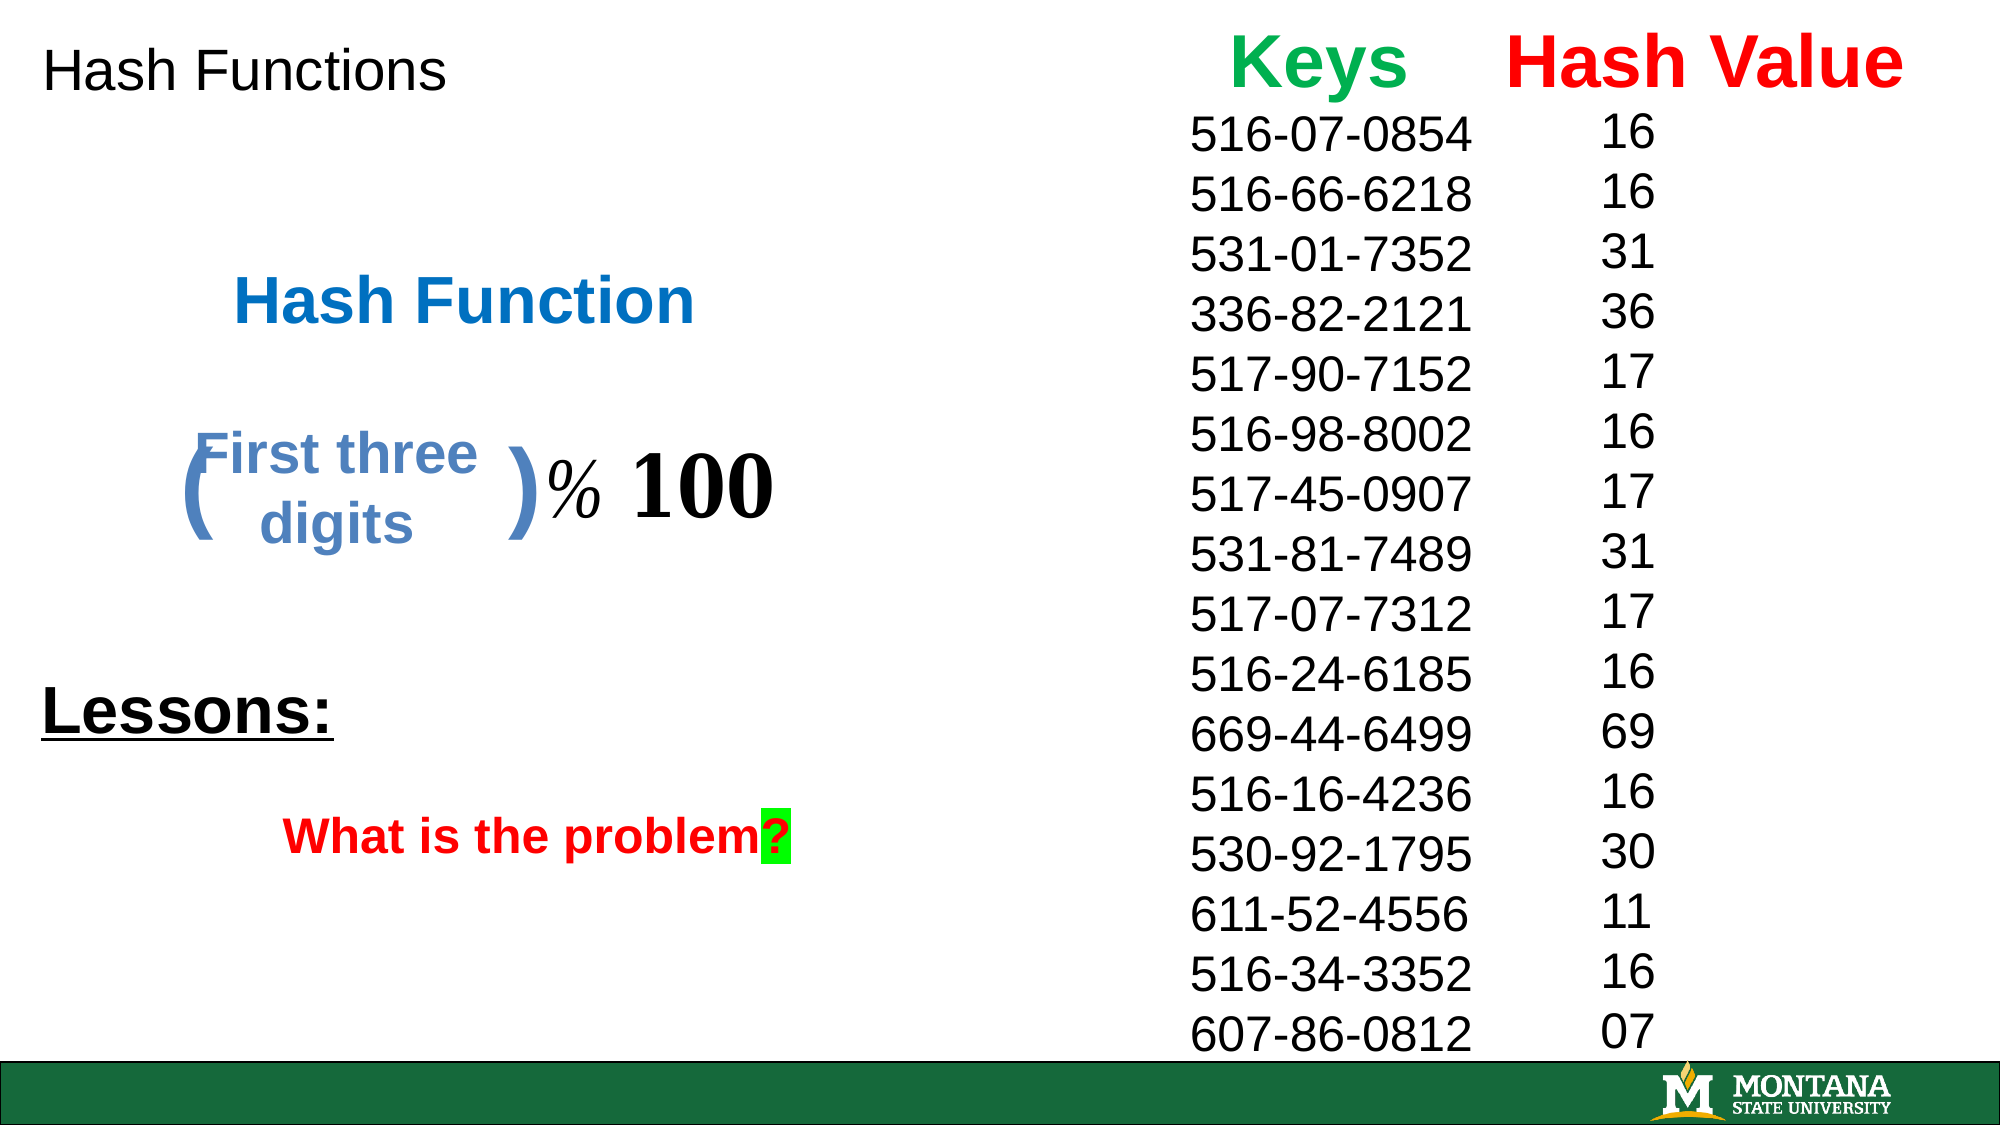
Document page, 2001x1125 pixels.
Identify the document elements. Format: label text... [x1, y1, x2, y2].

text_box 16 16 31 36 17 16 17 31 17 16 69 16 30 11 16 07 [1585, 90, 1730, 1060]
text_box What is the problem? [267, 796, 1272, 871]
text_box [0, 1060, 1647, 1125]
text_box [1892, 1060, 2000, 1125]
text_box Hash Value [1447, 4, 1963, 110]
text_box Keys [1214, 4, 1447, 93]
picture [1649, 1060, 1892, 1122]
text_box Hash Function [218, 249, 712, 345]
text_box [166, 407, 557, 565]
text_box 516-07-0854 516-66-6218 531-01-7352 336-82-2121 517-90-7152 516-98-8002 517-45-0907 531-81-7489 517-07-7312 516-24-6185 669-44-6499 516-16-4236 530-92-1795 611-52-4556 516-34-3352 607-86-0812 [1175, 93, 1585, 1060]
text_box Hash Functions [27, 24, 463, 110]
text_box Lessons: [26, 659, 349, 755]
